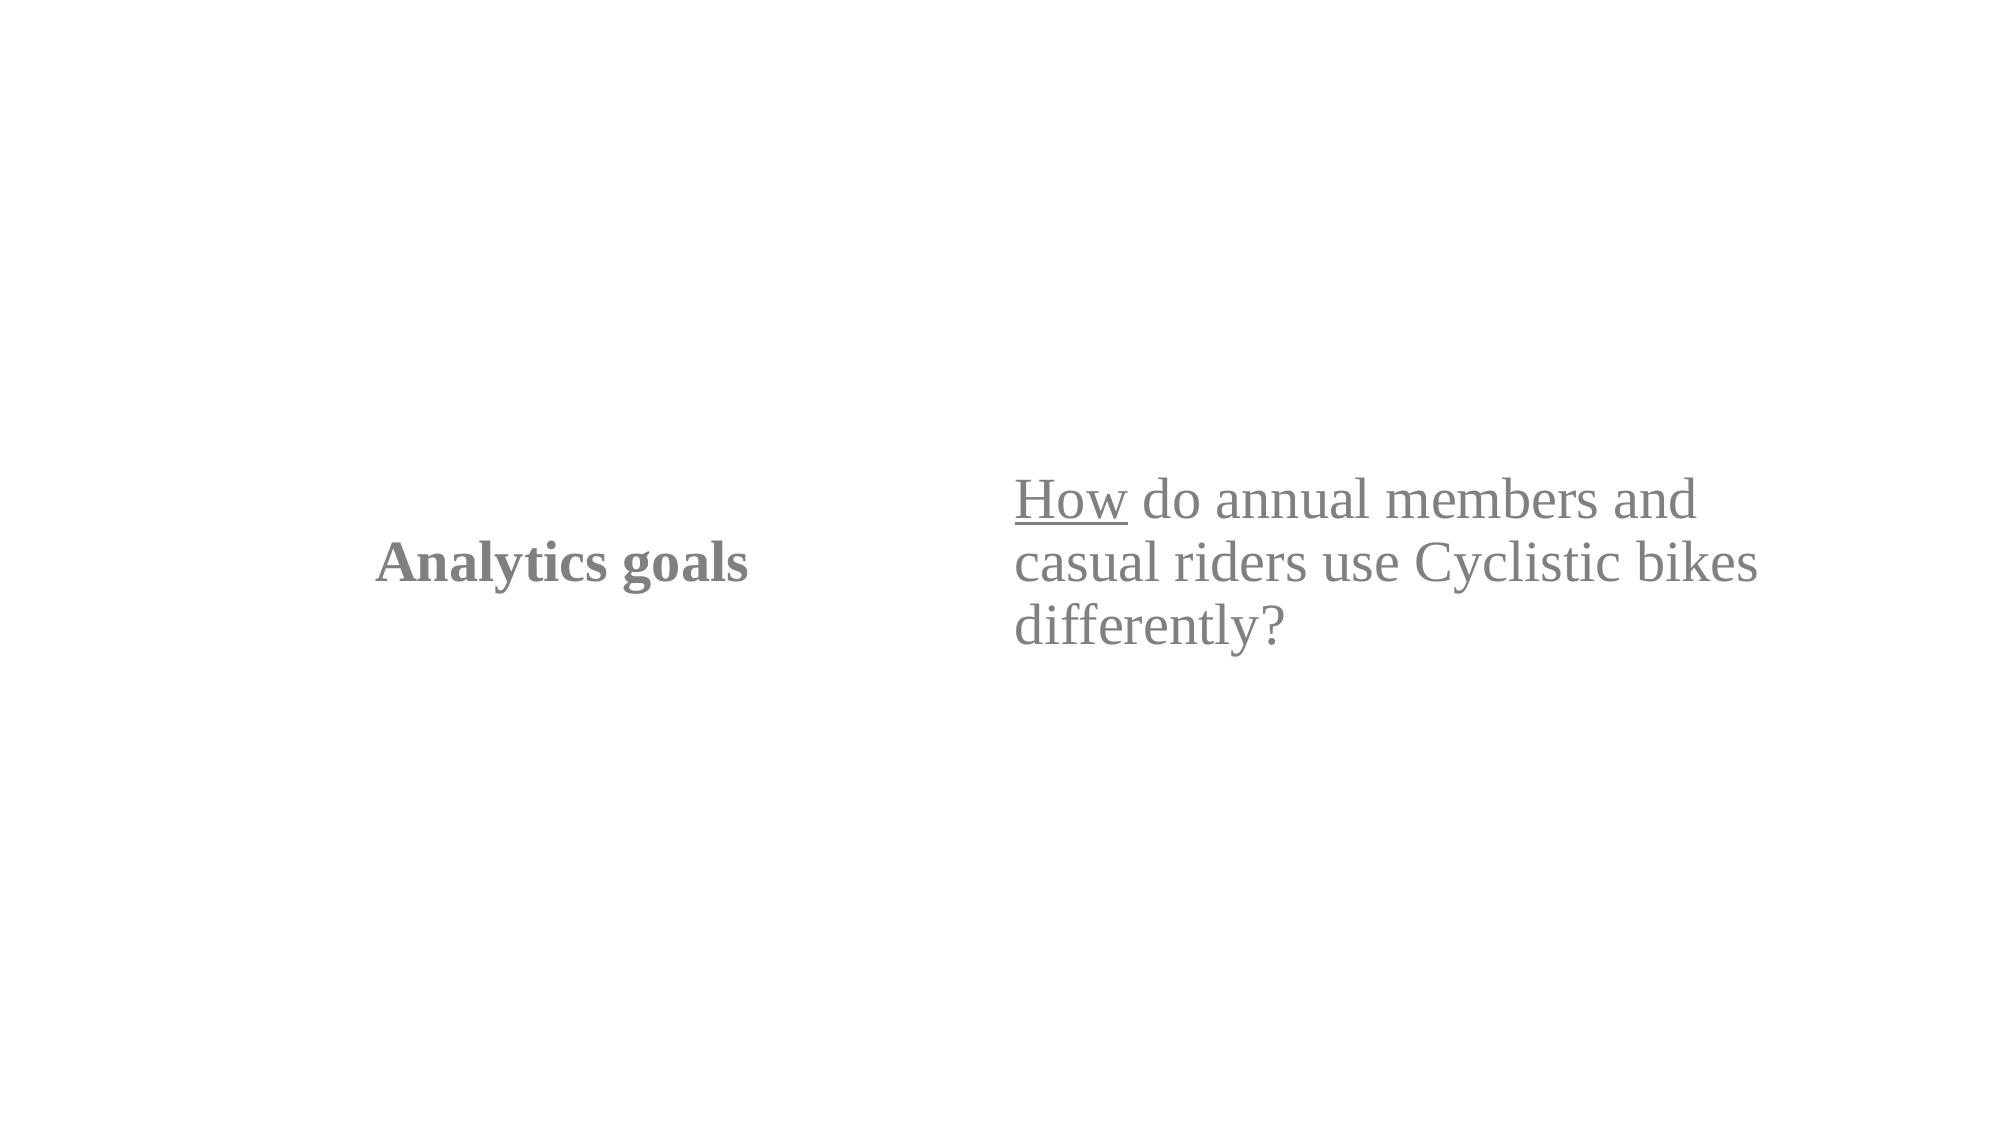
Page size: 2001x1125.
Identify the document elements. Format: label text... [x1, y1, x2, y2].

list Analytics goals [137, 205, 988, 920]
list How do annual members and casual riders use Cyclistic bikes differently? [999, 205, 1850, 920]
